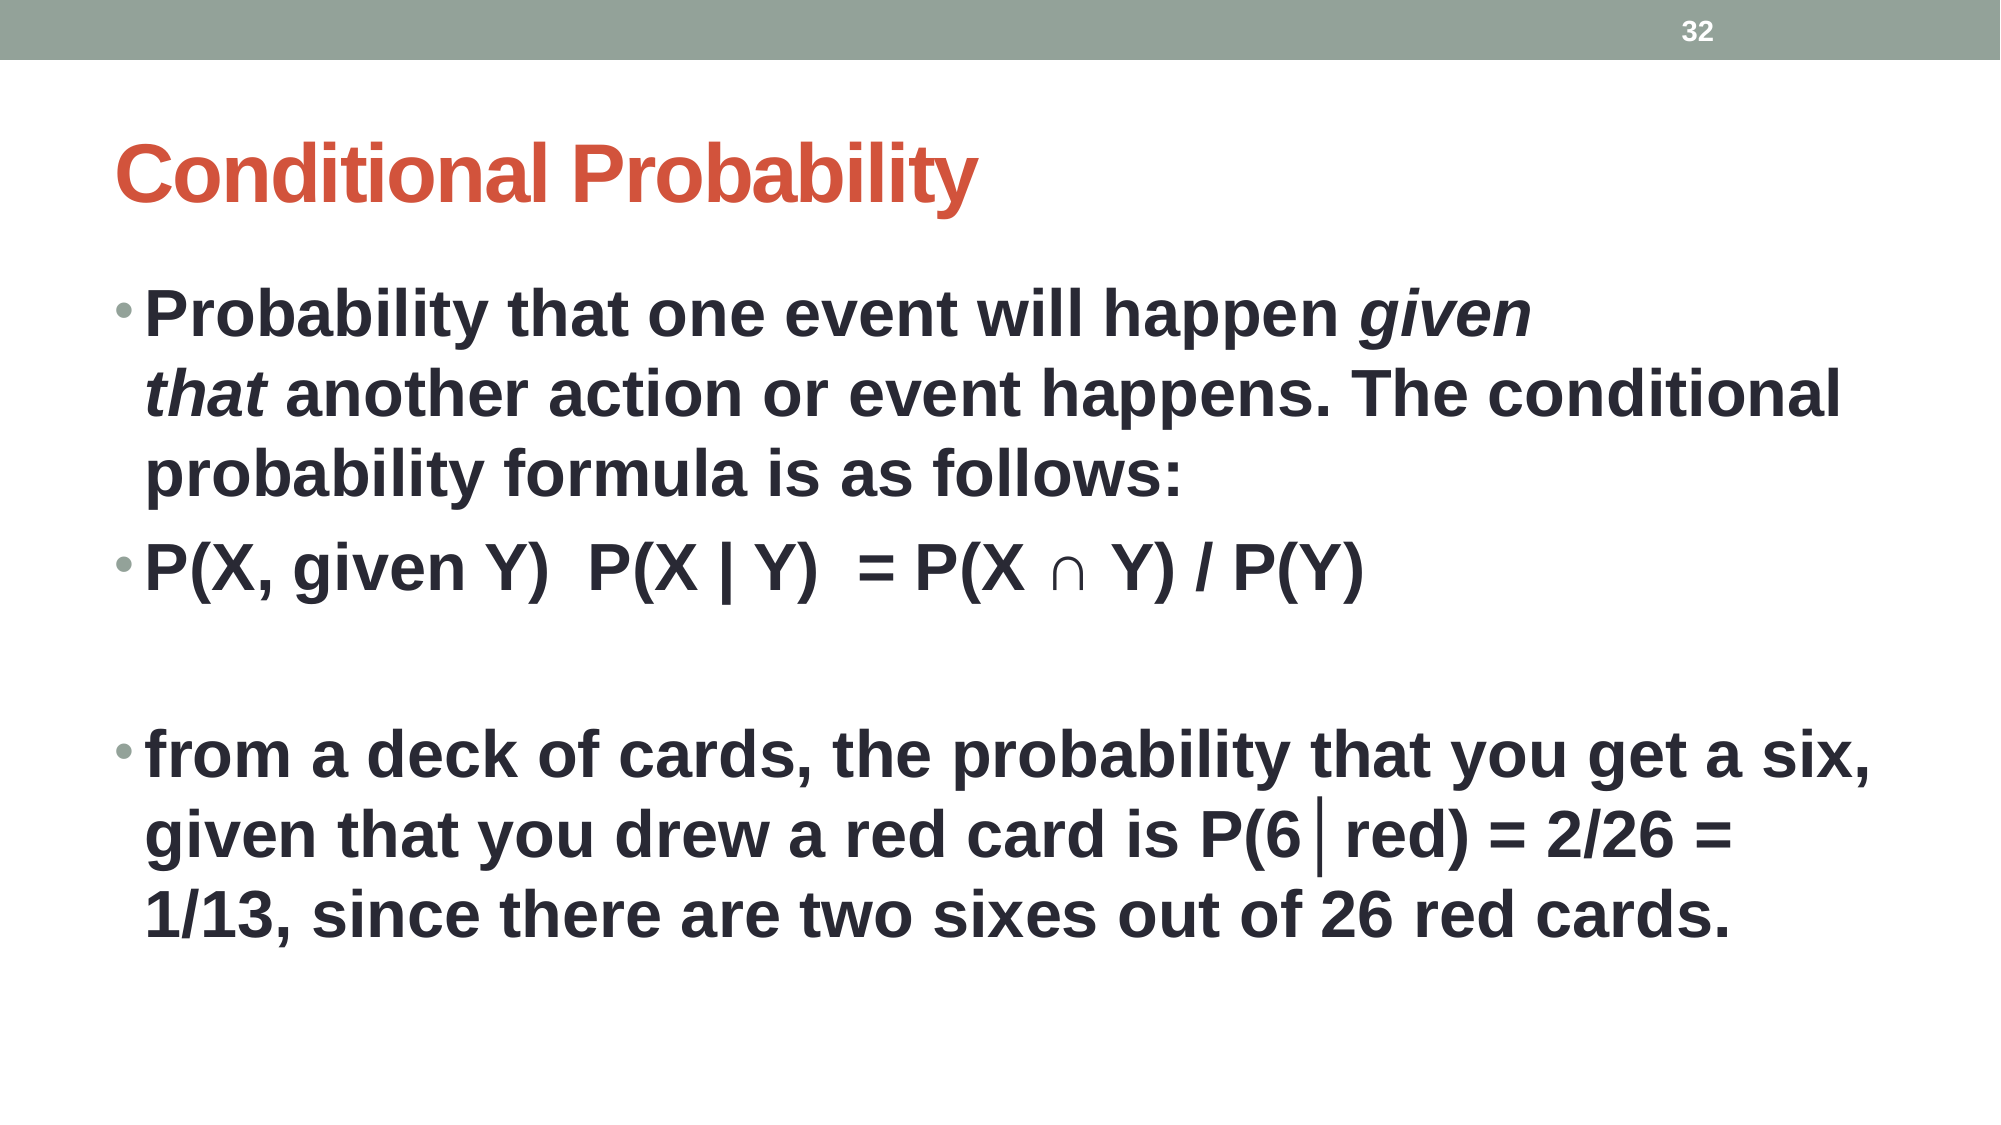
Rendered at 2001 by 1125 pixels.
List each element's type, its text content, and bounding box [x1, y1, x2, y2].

list Probability that one event will happen given that another action or event happens. The conditional probability formula is as follows: P(X, given Y) P(X | Y) = P(X ∩ Y) / P(Y) from a deck of cards, the probability that you get a six, given that you drew a red card is P(6│red) = 2/26 = 1/13, since there are two sixes out of 26 red cards. [99, 262, 1900, 1063]
title Conditional Probability [99, 87, 1900, 250]
slide_number 32 [1666, 3, 1900, 57]
